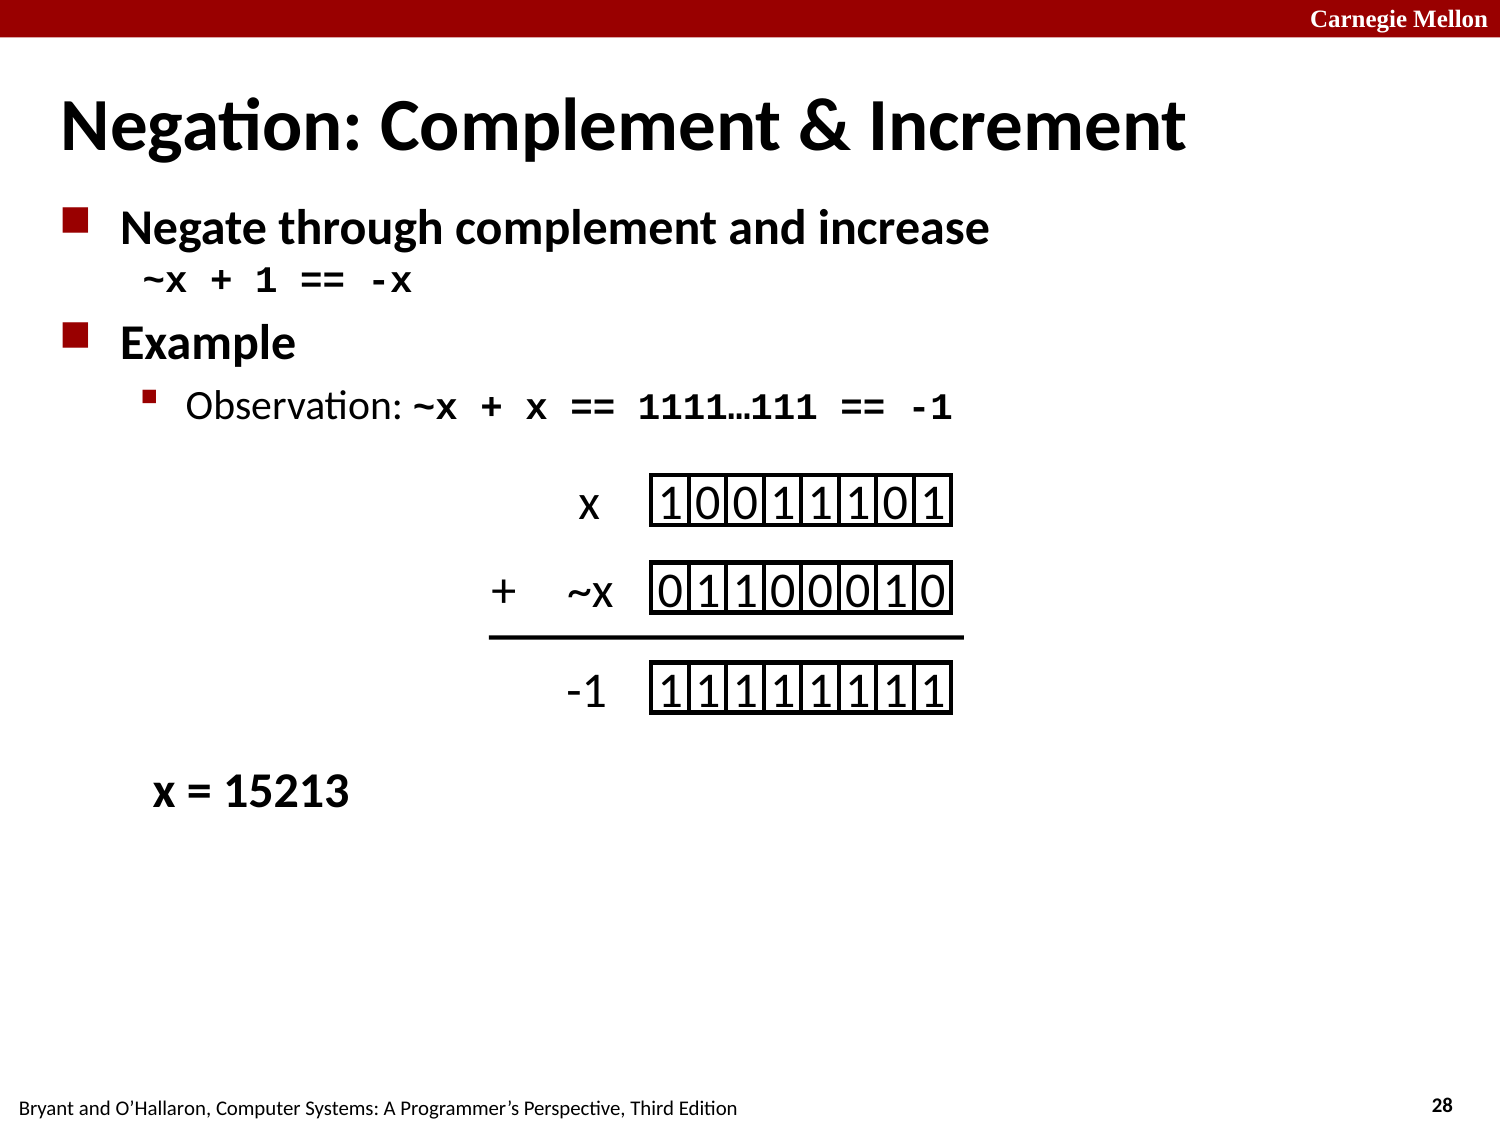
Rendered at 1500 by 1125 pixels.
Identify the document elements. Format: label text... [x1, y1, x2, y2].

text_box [187, 832, 1175, 1125]
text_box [476, 462, 964, 726]
text_box x = 15213 [137, 749, 365, 825]
title Negation: Complement & Increment [45, 74, 1500, 167]
list Negate through complement and increase ~x + 1 == -x Example Observation: ~x + x == 1111…111 == -1 [48, 187, 1338, 1045]
